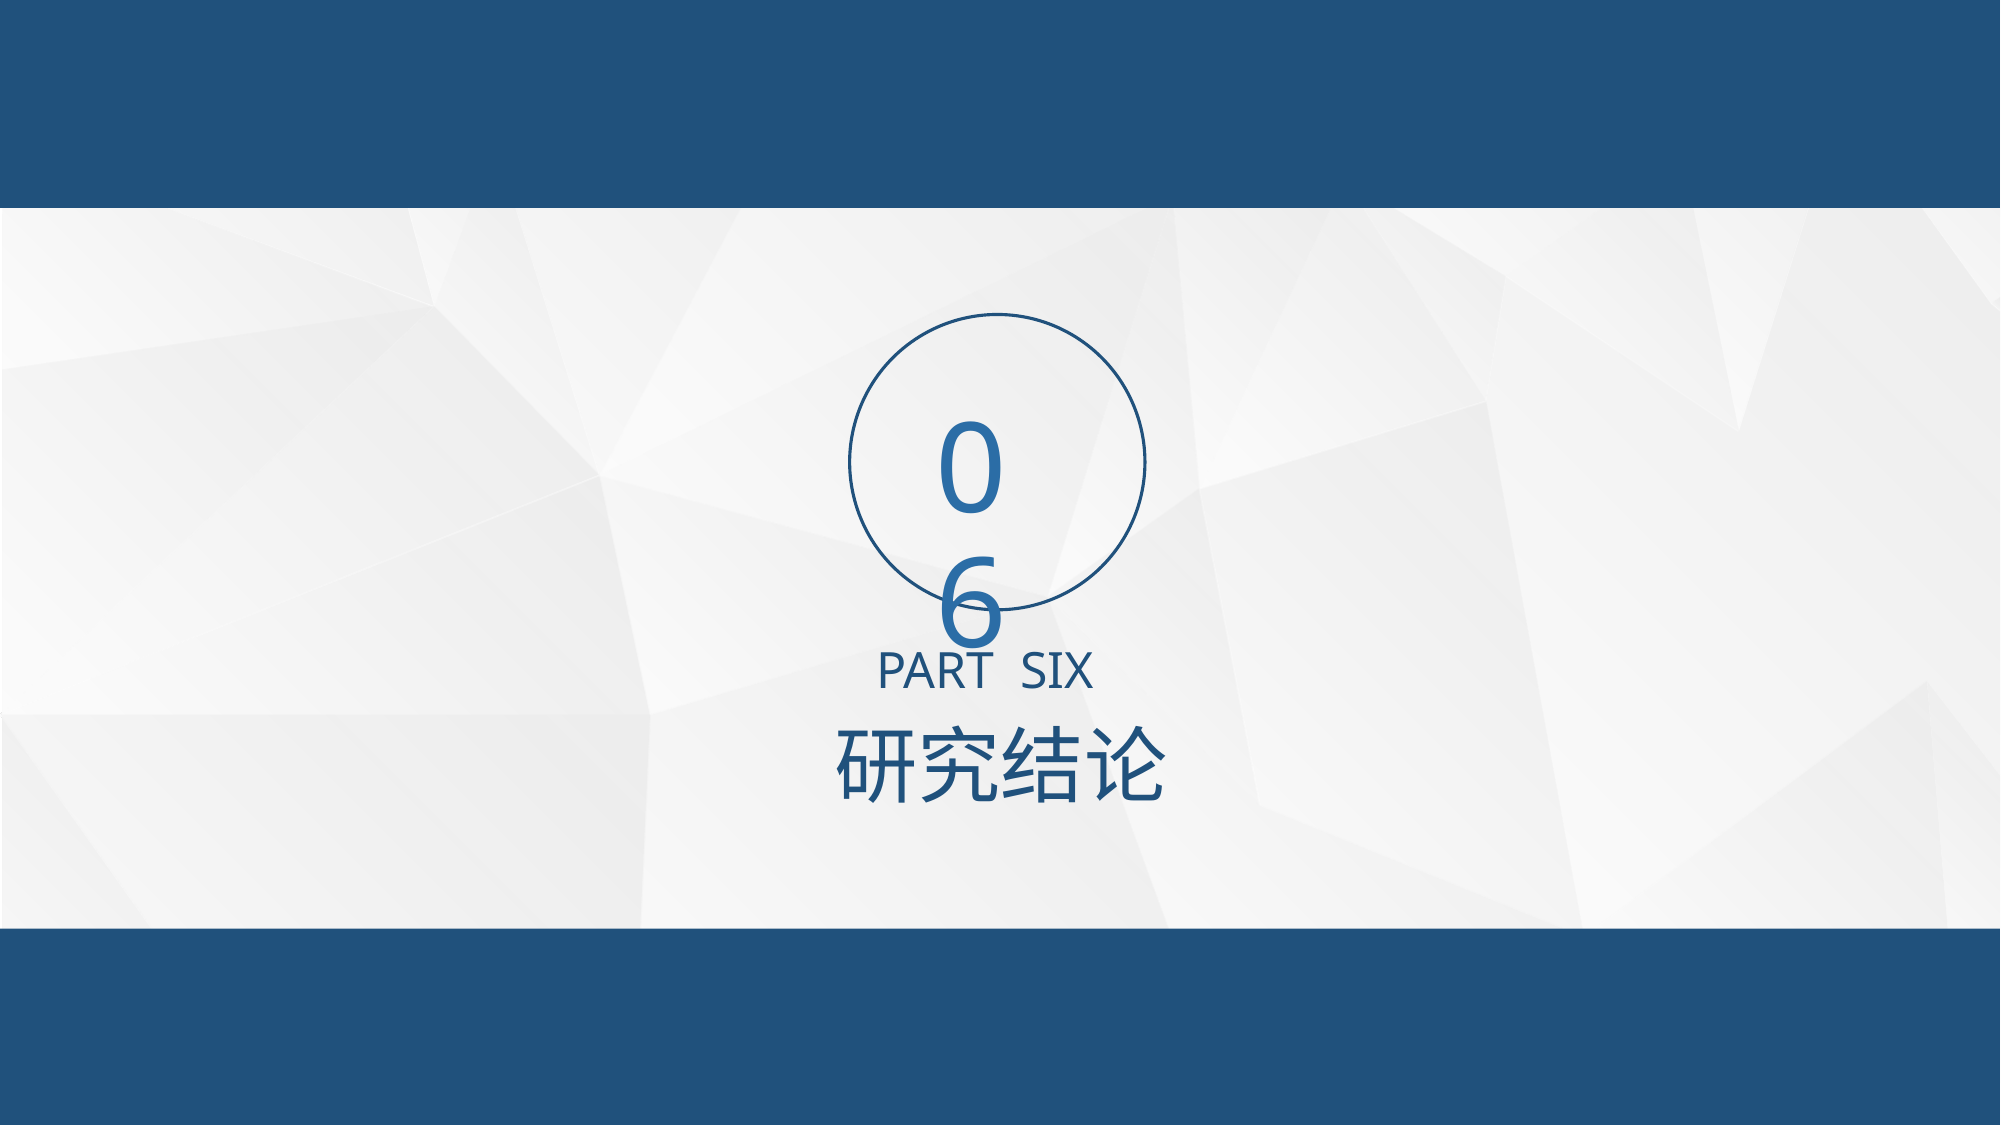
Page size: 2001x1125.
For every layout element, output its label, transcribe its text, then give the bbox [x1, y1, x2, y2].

list 06 [920, 397, 1092, 563]
picture [0, 0, 2001, 1125]
list 研究结论 [574, 717, 1428, 799]
list PART SIX [806, 638, 1191, 717]
